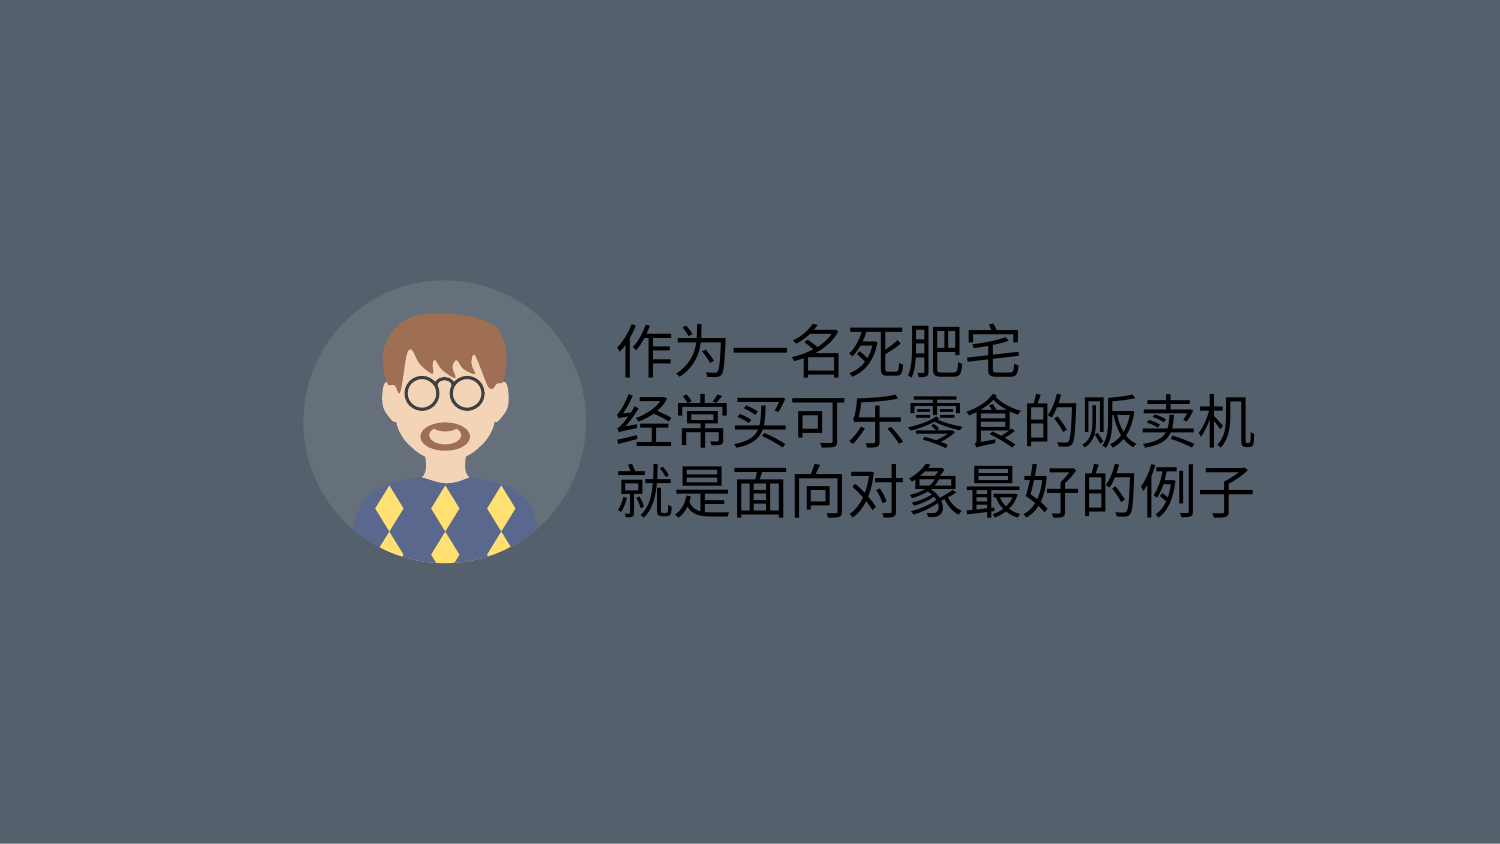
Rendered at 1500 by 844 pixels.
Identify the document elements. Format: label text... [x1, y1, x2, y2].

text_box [303, 280, 587, 564]
text_box 作为一名死肥宅 经常买可乐零食的贩卖机 就是面向对象最好的例子 [600, 308, 1271, 533]
